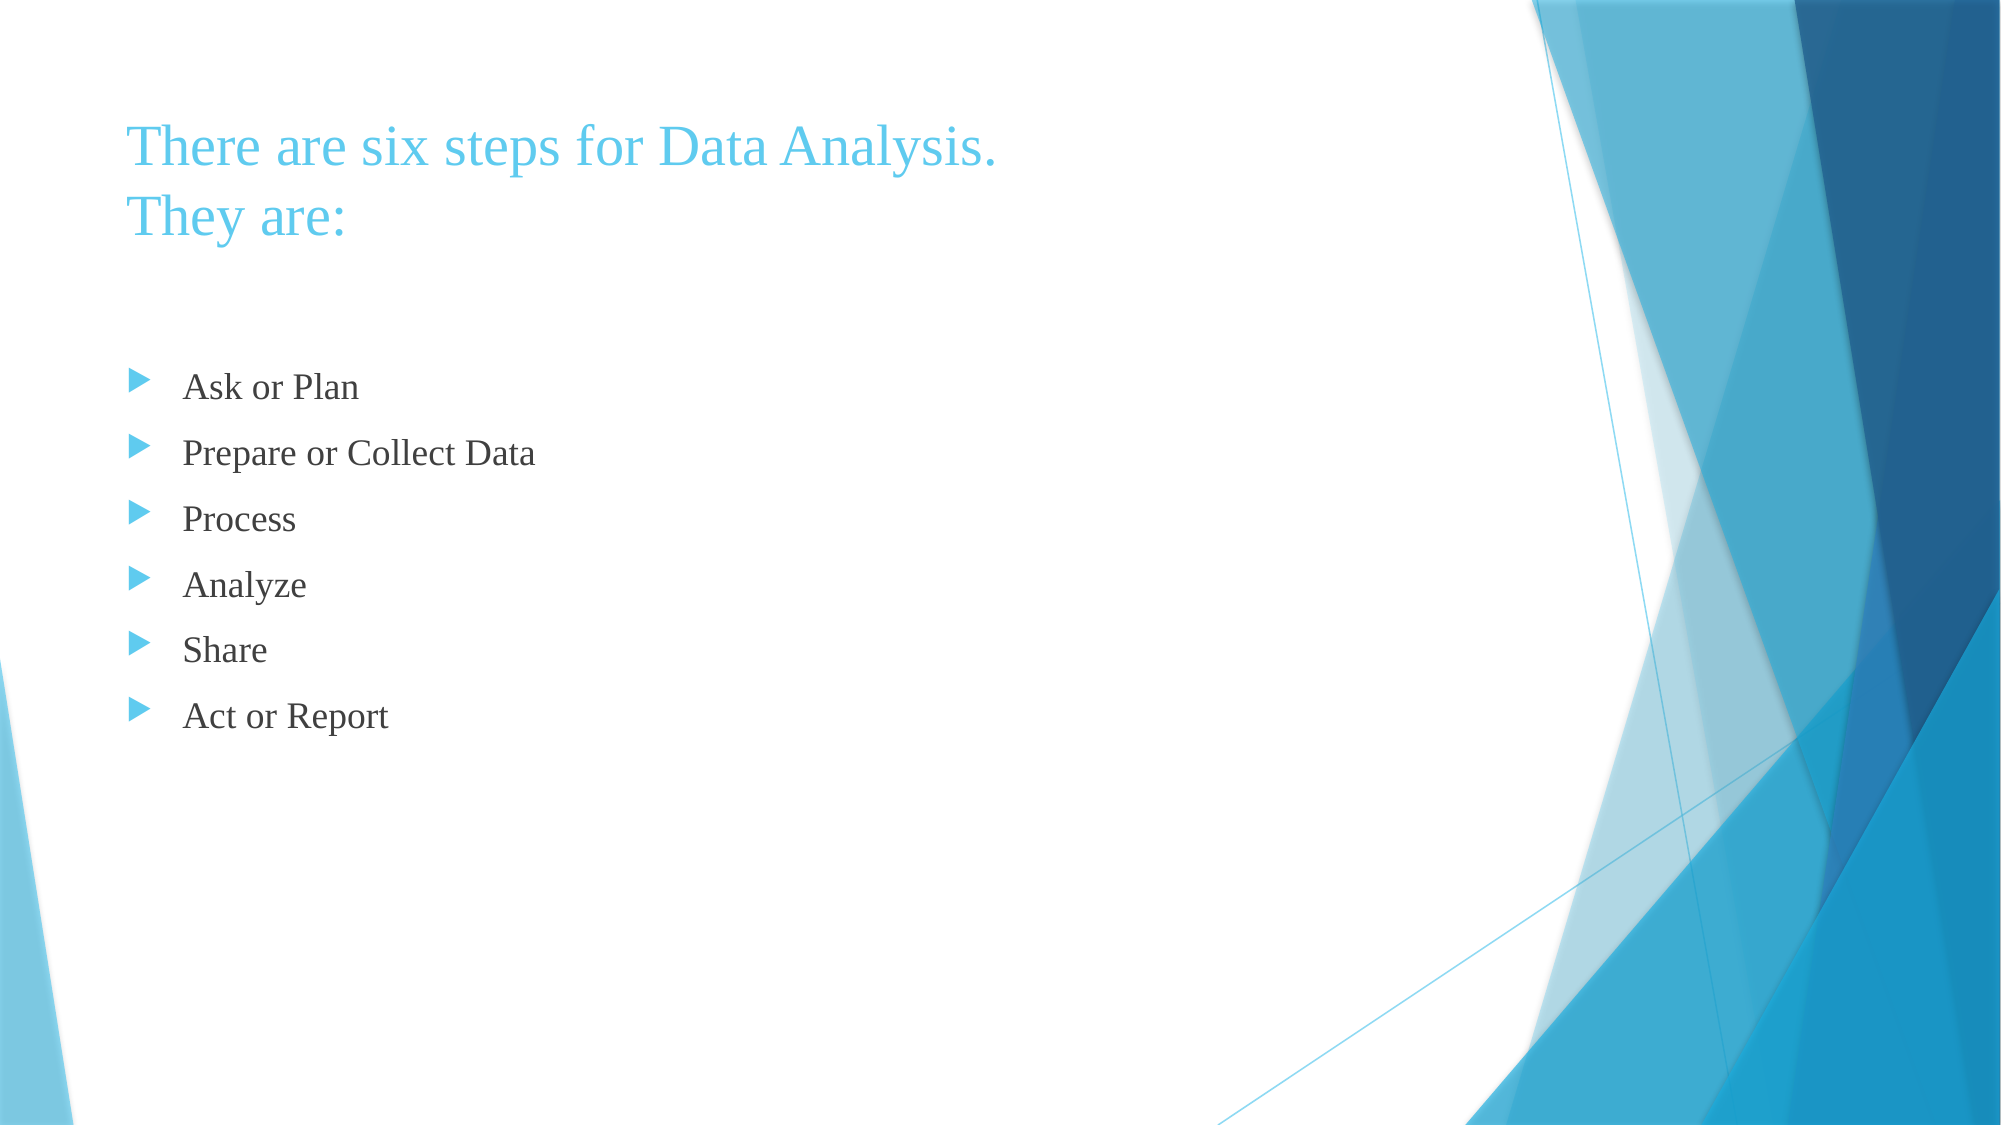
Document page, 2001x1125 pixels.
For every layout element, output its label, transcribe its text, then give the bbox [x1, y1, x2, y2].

title There are six steps for Data Analysis. They are: [111, 99, 1522, 317]
list Ask or Plan Prepare or Collect Data Process Analyze Share Act or Report [111, 354, 1522, 992]
